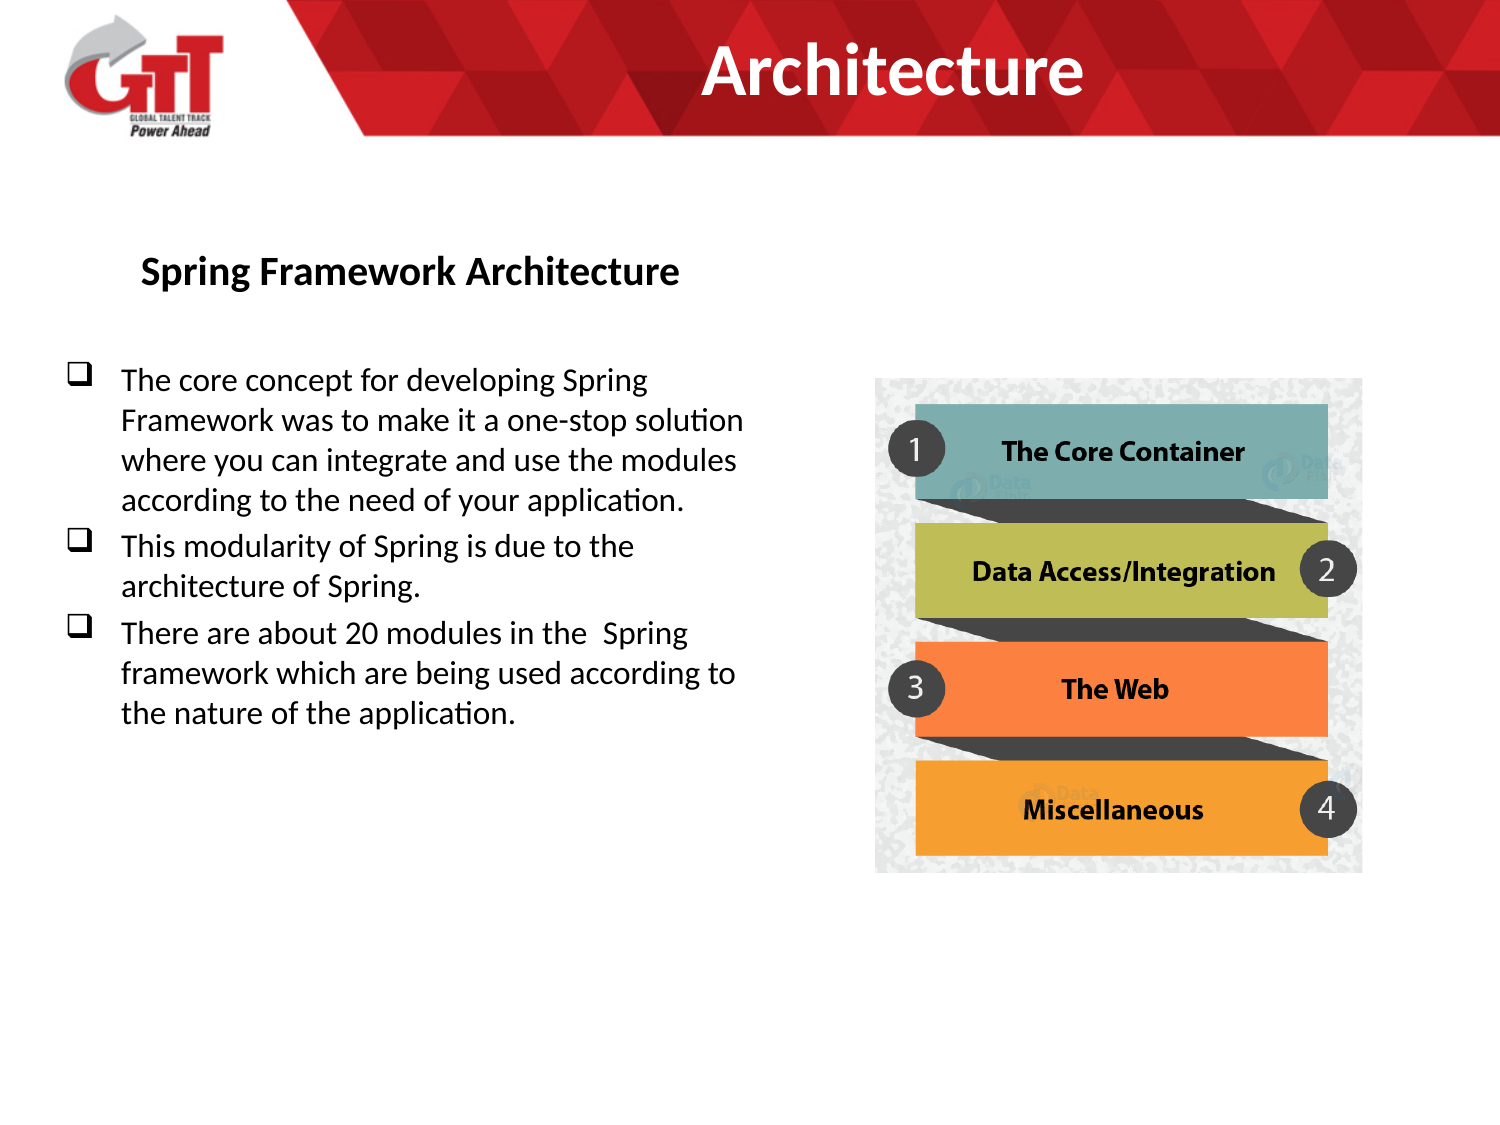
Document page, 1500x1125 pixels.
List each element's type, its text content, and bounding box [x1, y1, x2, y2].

list Spring Framework Architecture The core concept for developing Spring Framework was to make it a one-stop solution where you can integrate and use the modules according to the need of your application. This modularity of Spring is due to the architecture of Spring. There are about 20 modules in the Spring framework which are being used according to the nature of the application. [50, 187, 1463, 1063]
title Architecture [324, 12, 1463, 118]
picture [0, 0, 1500, 1125]
